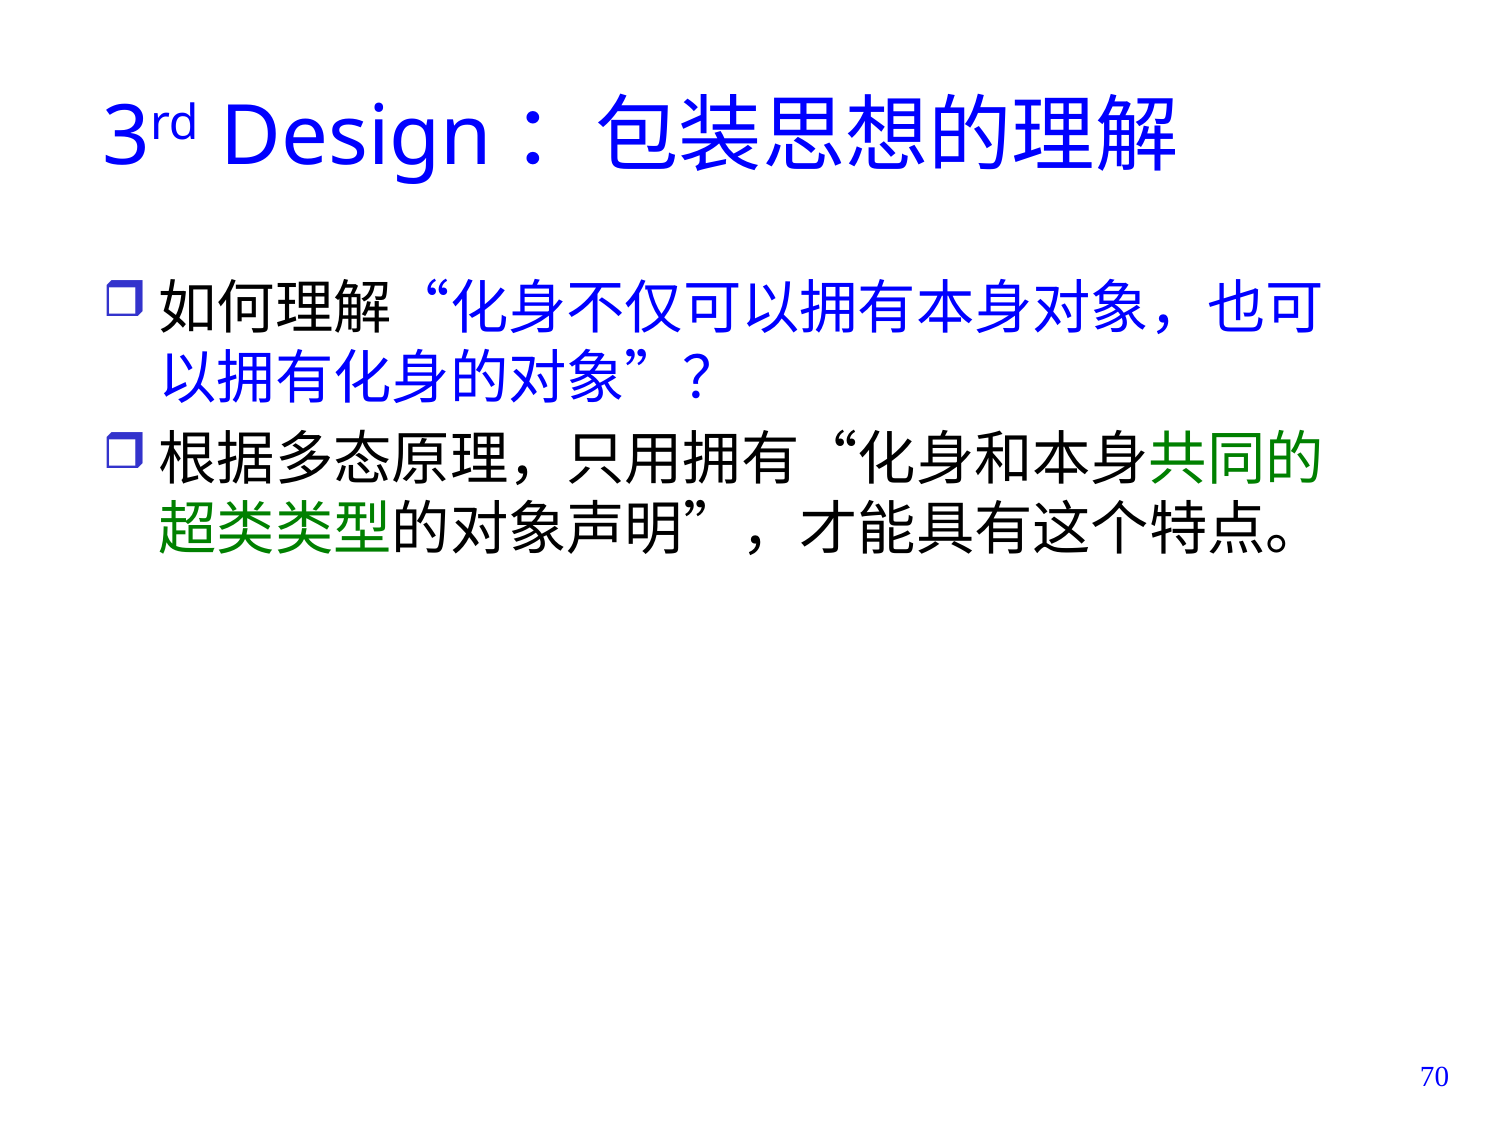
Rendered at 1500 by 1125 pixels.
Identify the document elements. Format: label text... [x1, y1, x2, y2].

list 如何理解“化身不仅可以拥有本身对象，也可以拥有化身的对象”？ 根据多态原理，只用拥有“化身和本身共同的超类类型的对象声明”，才能具有这个特点。 [87, 262, 1363, 1025]
title 3rd Design：包装思想的理解 [87, 37, 1363, 225]
slide_number 70 [1364, 1049, 1465, 1125]
